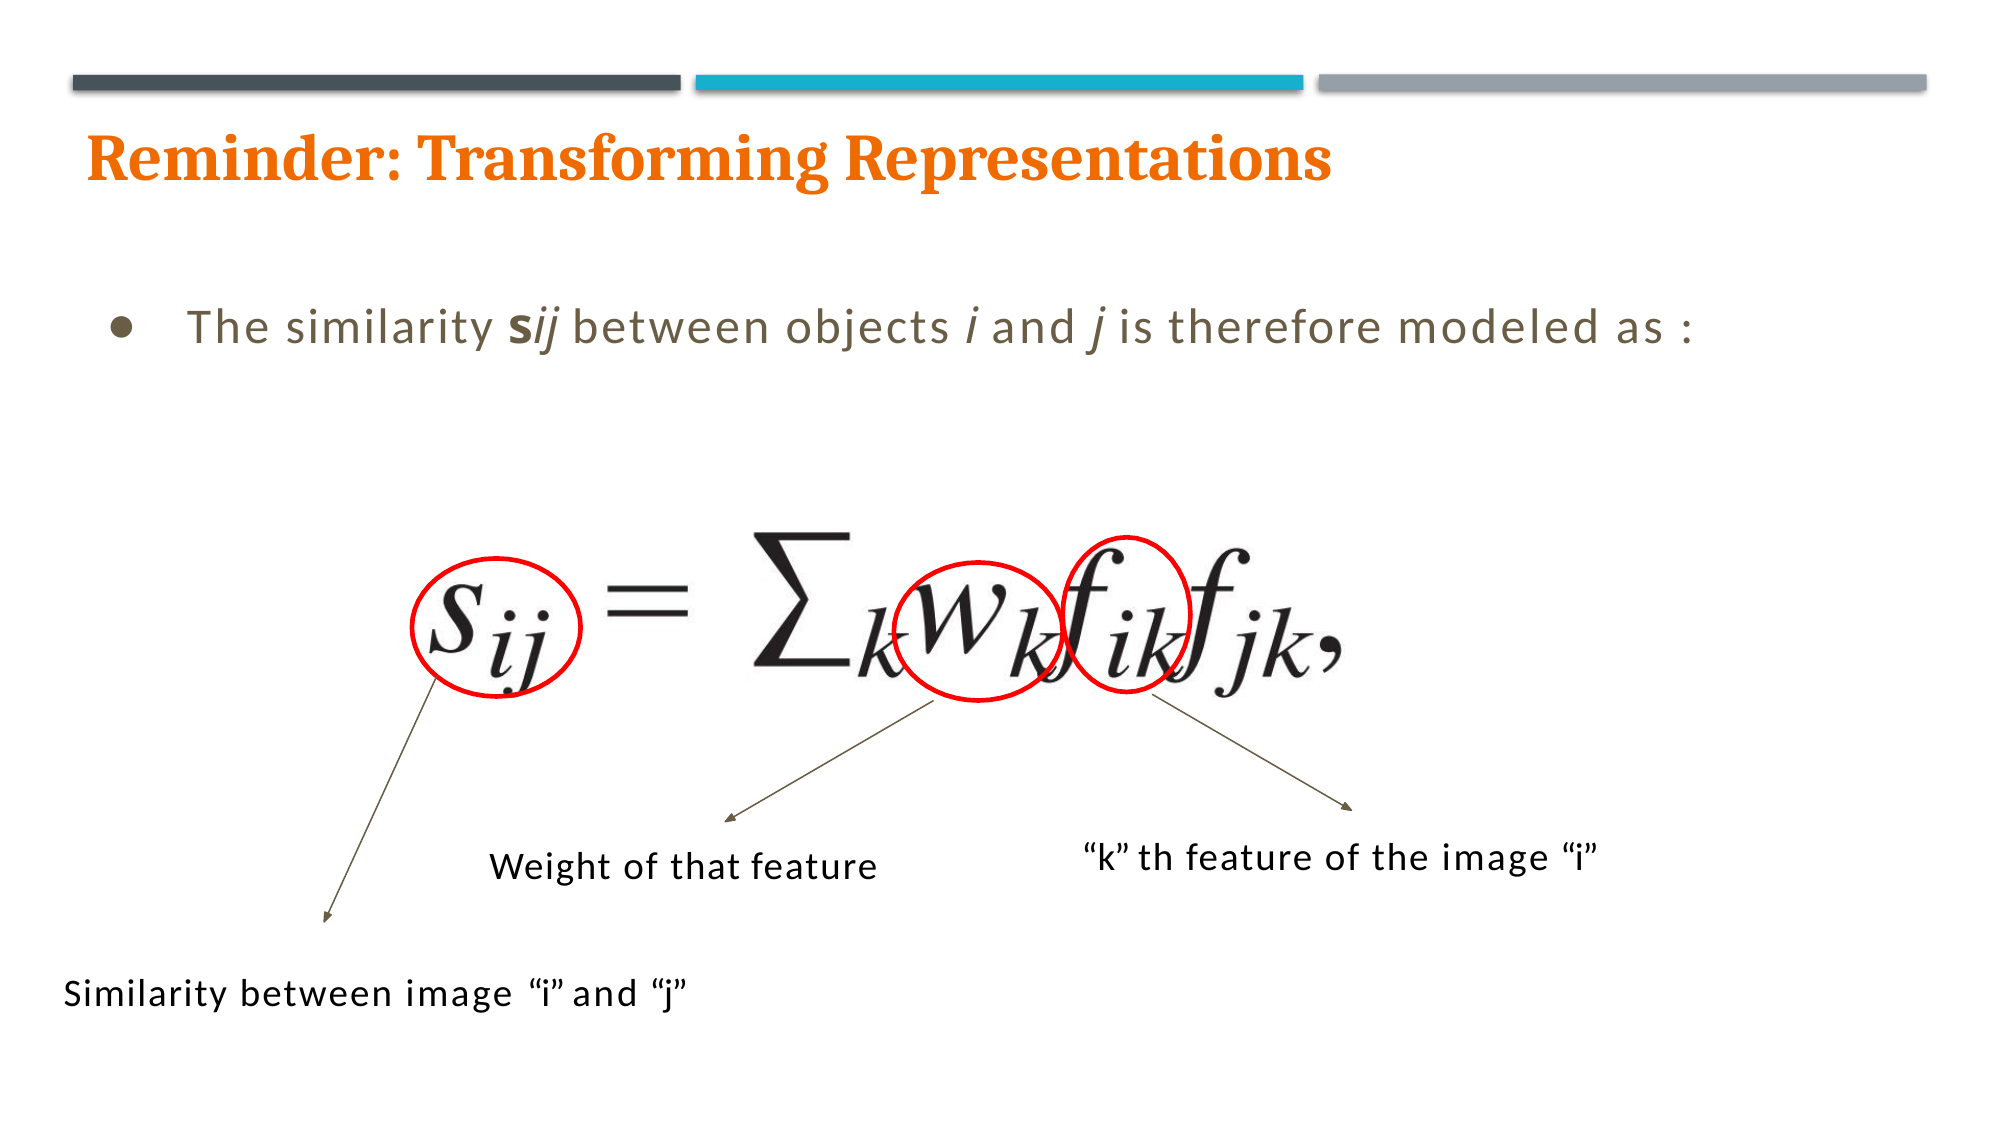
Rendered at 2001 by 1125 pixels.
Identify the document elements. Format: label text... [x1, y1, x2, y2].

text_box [322, 530, 1354, 924]
text_box Reminder: Transforming Representations [84, 110, 1824, 194]
text_box “k” th feature of the image “i” [1359, 828, 1605, 878]
text_box The similarity sij between objects i and j is therefore modeled as : [103, 290, 1706, 354]
text_box Similarity between image “i” and “j” [60, 965, 695, 1015]
